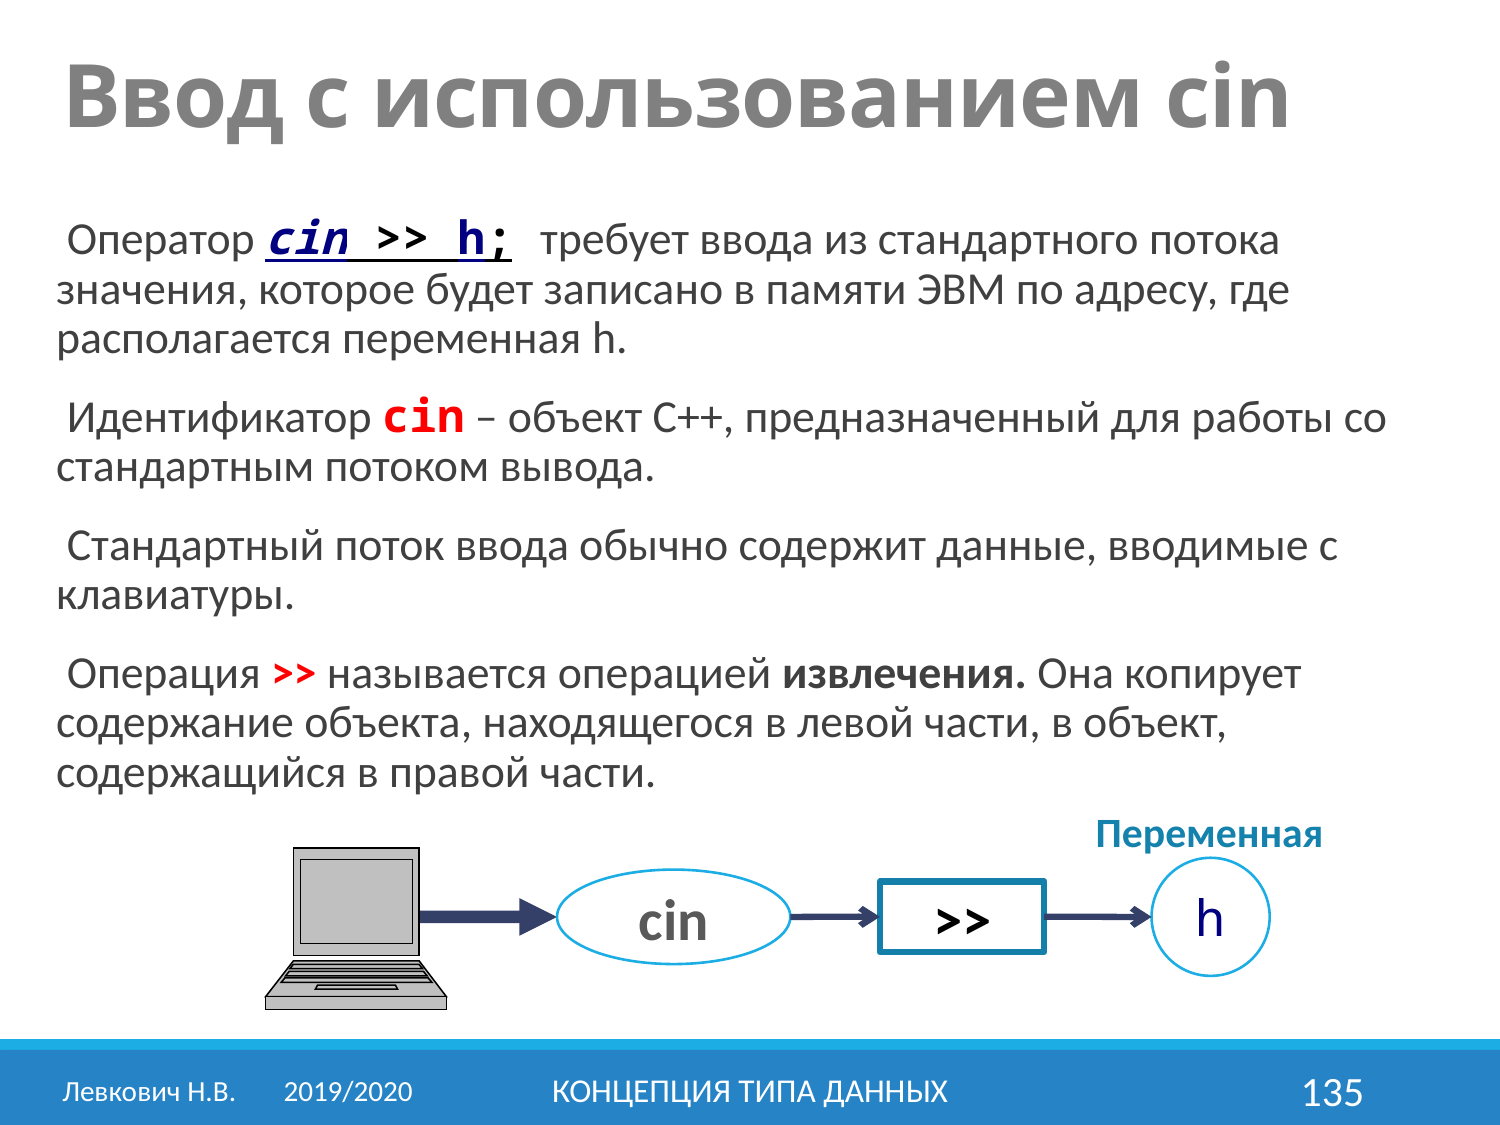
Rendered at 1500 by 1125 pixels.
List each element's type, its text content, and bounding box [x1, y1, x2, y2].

text_box Ввод с использованием cin [47, 0, 1465, 201]
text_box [265, 798, 1342, 1011]
slide_number 135 [1218, 1059, 1380, 1120]
footer Концепция типа данных [453, 1059, 1047, 1120]
text_box Оператор cin >> h; требует ввода из стандартного потока значения, которое будет записано в памяти ЭВМ по адресу, где располагается переменная h. Идентификатор cin – объект С++, предназначенный для работы со стандартным потоком вывода. Стандартный поток ввода обычно содержит данные, вводимые с клавиатуры. Операция >> называется операцией извлечения. Она копирует содержание объекта, находящегося в левой части, в объект, содержащийся в правой части. [41, 208, 1459, 789]
slide_number Левкович Н.В. 2019/2020 [47, 1059, 440, 1120]
